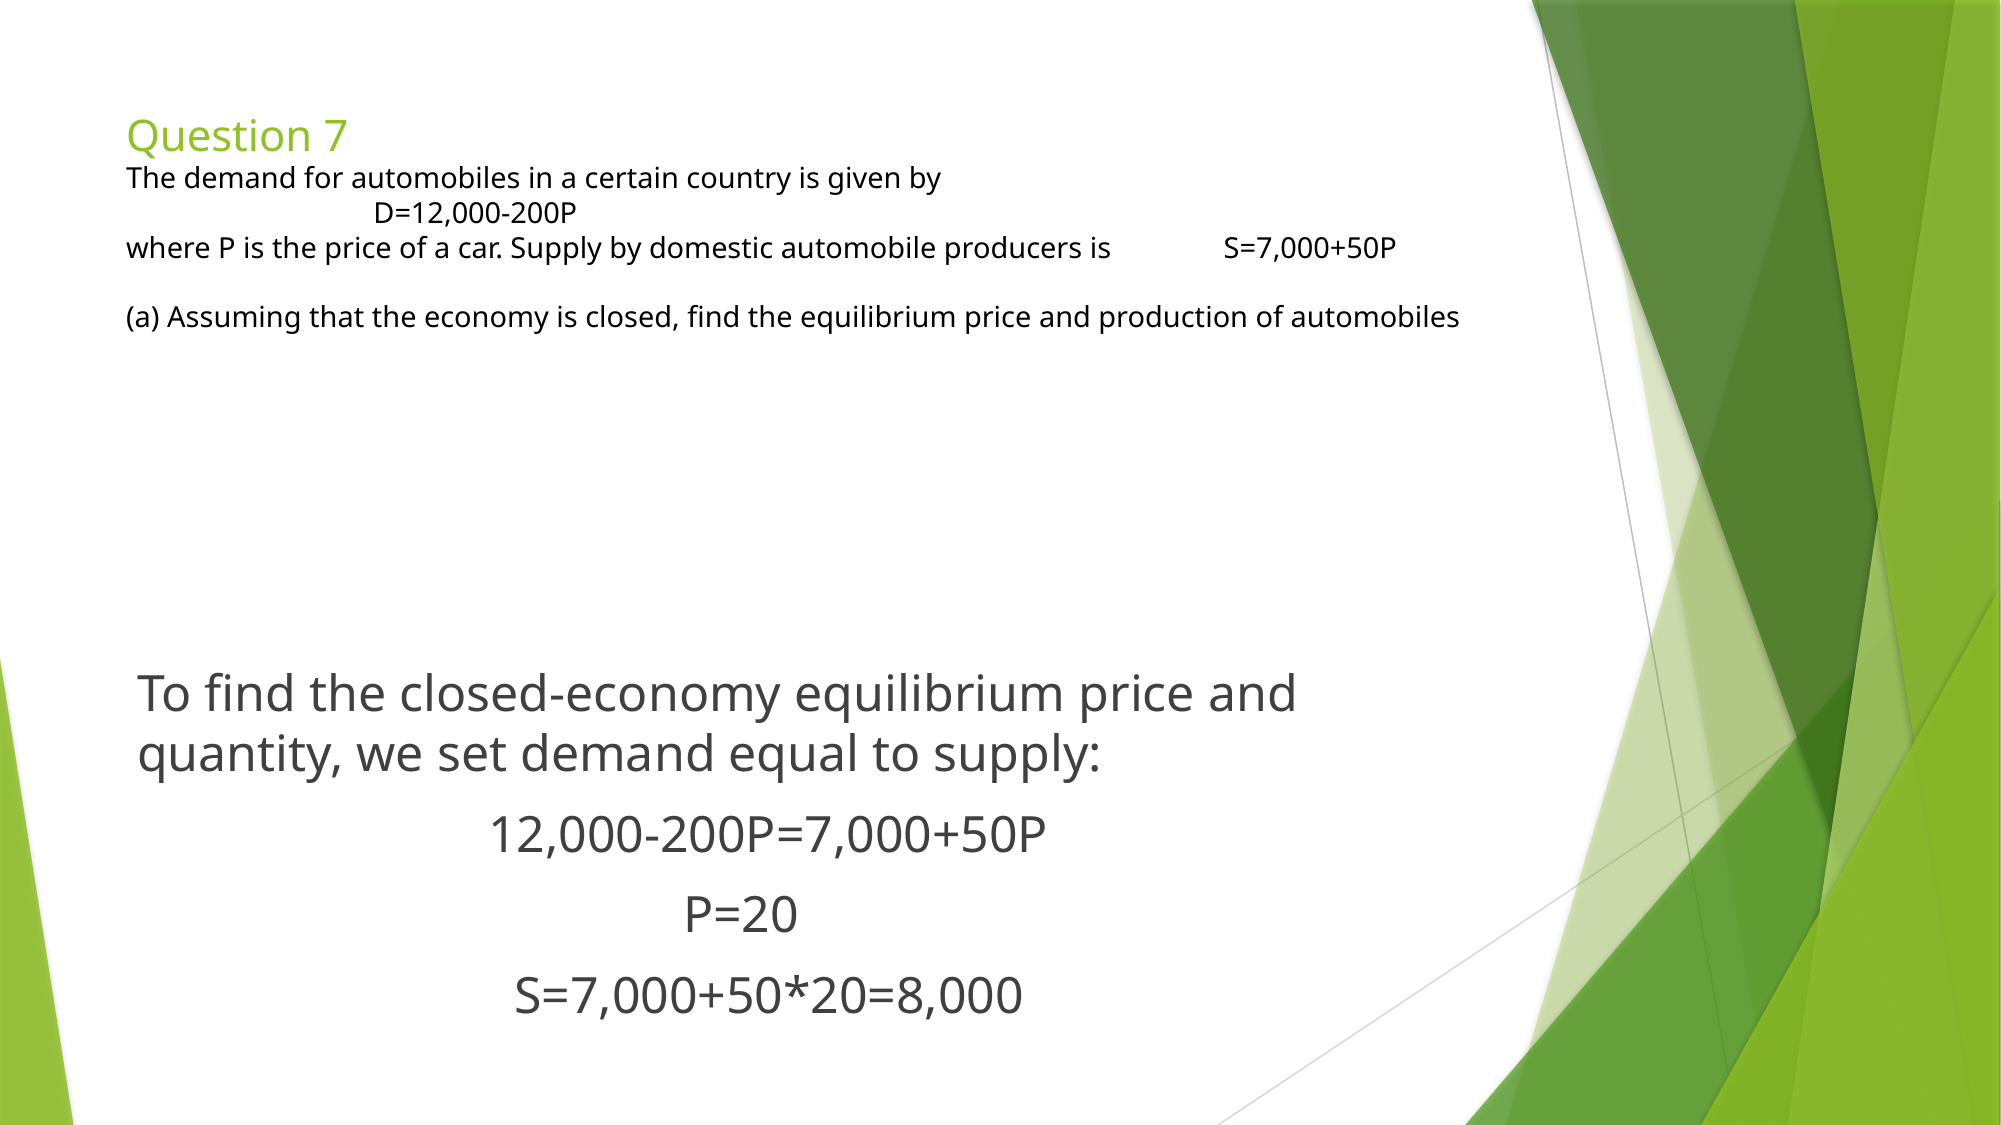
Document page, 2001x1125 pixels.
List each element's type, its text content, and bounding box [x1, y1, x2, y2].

title Question 7 The demand for automobiles in a certain country is given by D=12,000-200P where P is the price of a car. Supply by domestic automobile producers is S=7,000+50P (a) Assuming that the economy is closed, find the equilibrium price and production of automobiles [111, 99, 1522, 346]
list To find the closed-economy equilibrium price and quantity, we set demand equal to supply: 12,000-200P=7,000+50P P=20 S=7,000+50*20=8,000 [122, 653, 1521, 1091]
